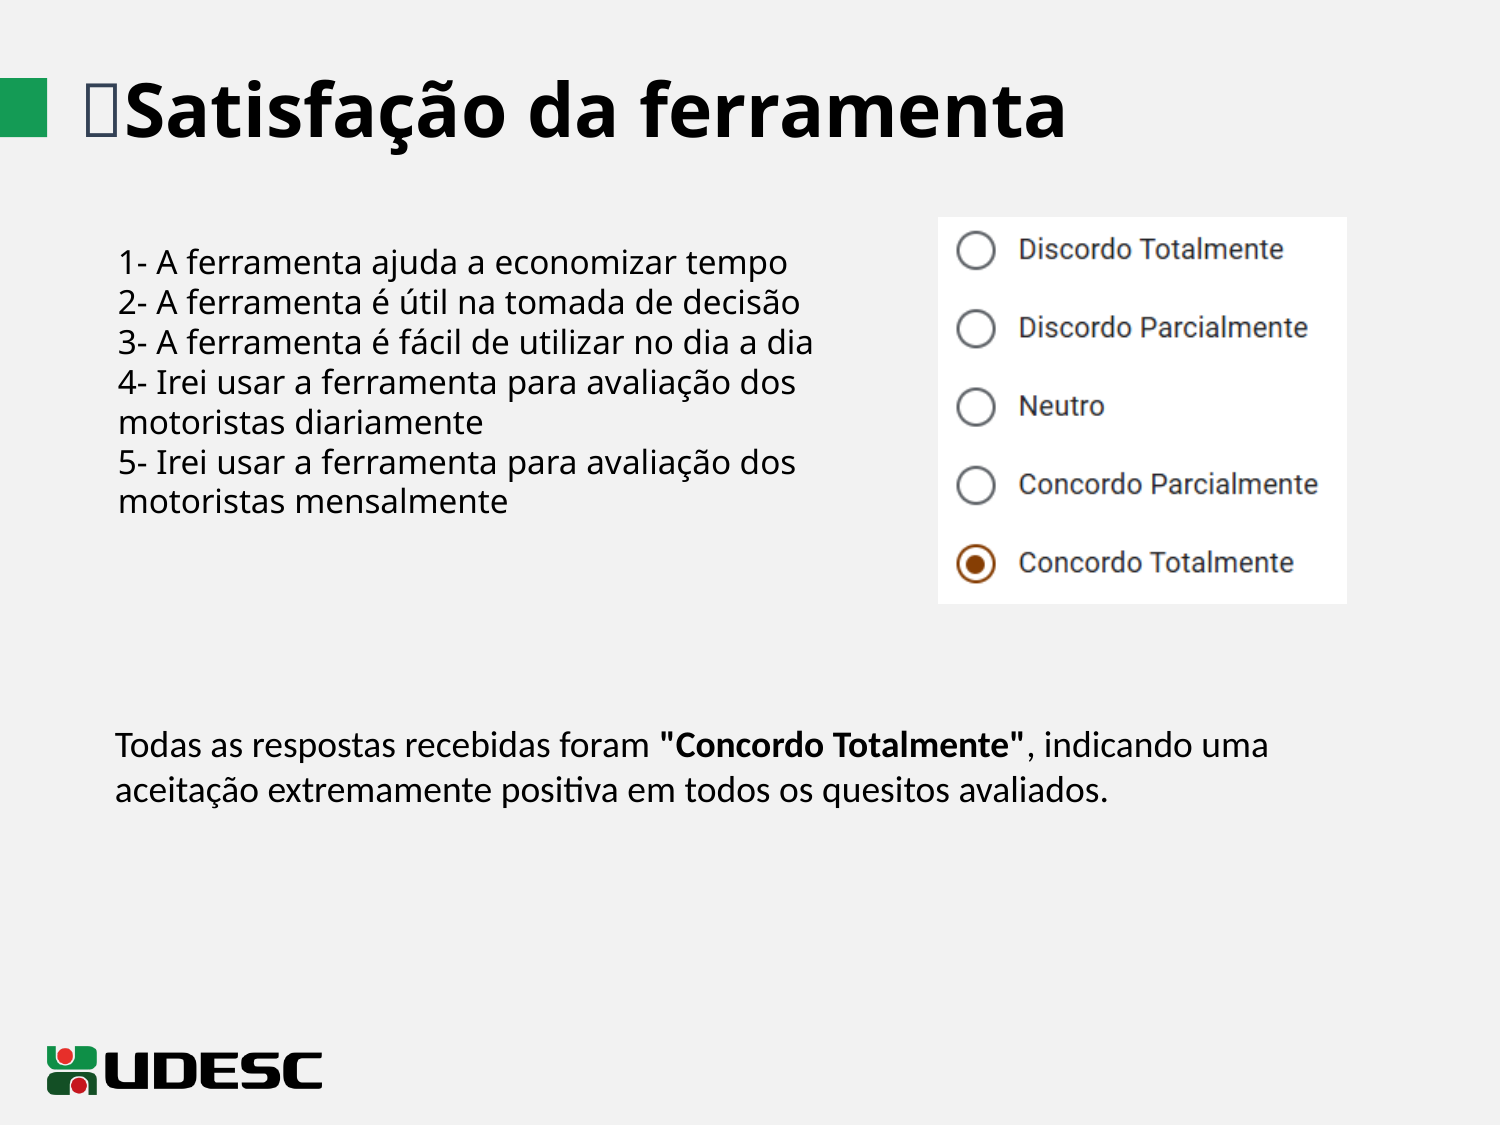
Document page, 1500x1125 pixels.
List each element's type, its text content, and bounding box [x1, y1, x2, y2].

text_box Todas as respostas recebidas foram "Concordo Totalmente", indicando uma aceitação extremamente positiva em todos os quesitos avaliados. [100, 712, 1400, 817]
text_box 💬Satisfação da ferramenta [64, 54, 1306, 160]
text_box [0, 76, 49, 139]
text_box 1- A ferramenta ajuda a economizar tempo 2- A ferramenta é útil na tomada de decisão 3- A ferramenta é fácil de utilizar no dia a dia 4- Irei usar a ferramenta para avaliação dos motoristas diariamente 5- Irei usar a ferramenta para avaliação dos motoristas mensalmente [103, 196, 868, 528]
picture [46, 1046, 322, 1095]
picture [938, 217, 1348, 604]
